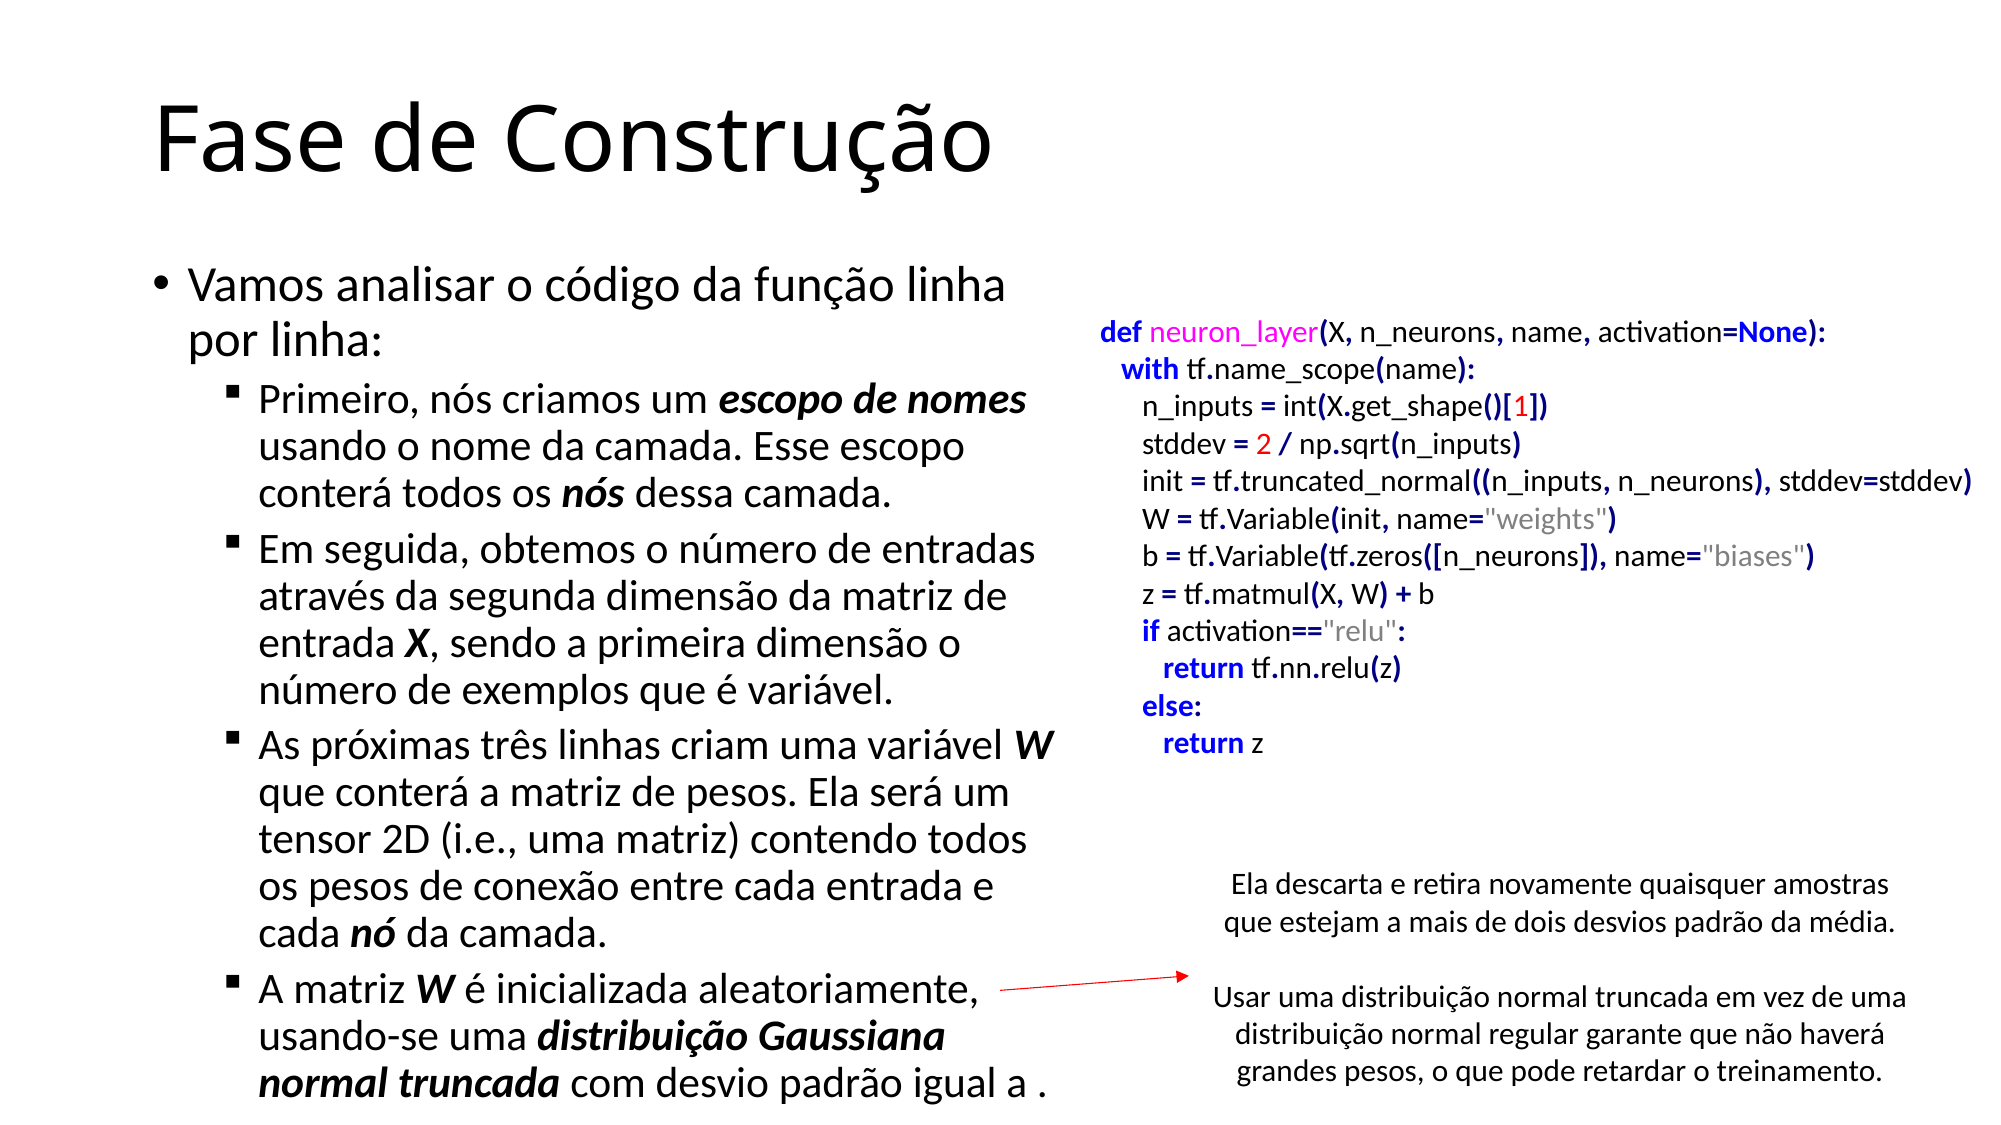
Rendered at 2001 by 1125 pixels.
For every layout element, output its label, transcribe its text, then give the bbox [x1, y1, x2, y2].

text_box def neuron_layer(X, n_neurons, name, activation=None): with tf.name_scope(name): n_inputs = int(X.get_shape()[1]) stddev = 2 / np.sqrt(n_inputs) init = tf.truncated_normal((n_inputs, n_neurons), stddev=stddev) W = tf.Variable(init, name="weights") b = tf.Variable(tf.zeros([n_neurons]), name="biases") z = tf.matmul(X, W) + b if activation=="relu": return tf.nn.relu(z) else: return z [1085, 303, 2000, 768]
title Fase de Construção [137, 33, 1863, 251]
text_box Ela descarta e retira novamente quaisquer amostras que estejam a mais de dois desvios padrão da média. Usar uma distribuição normal truncada em vez de uma distribuição normal regular garante que não haverá grandes pesos, o que pode retardar o treinamento. [1188, 856, 1933, 1096]
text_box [999, 977, 1189, 991]
